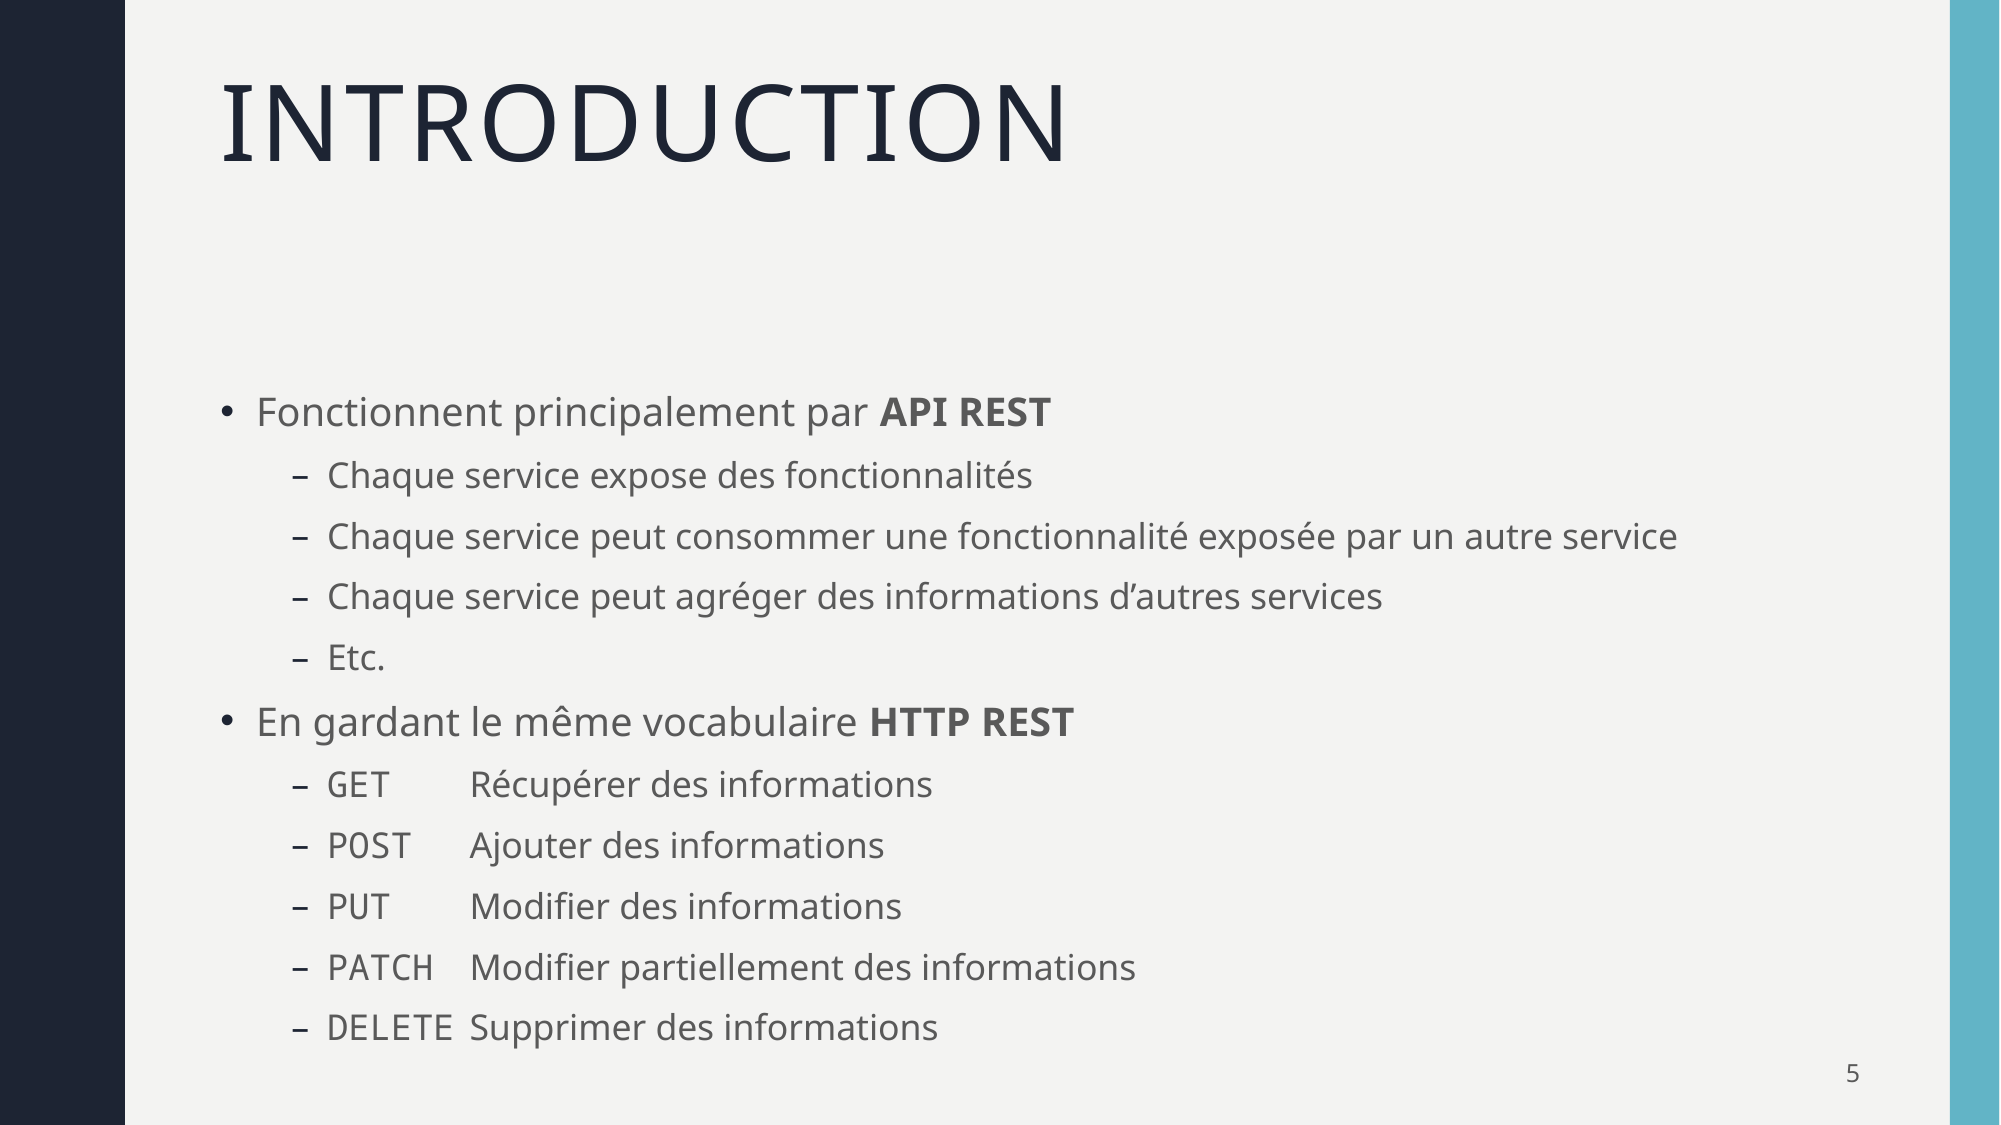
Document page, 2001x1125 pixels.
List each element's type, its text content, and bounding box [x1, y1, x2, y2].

title Introduction [205, 62, 1875, 308]
slide_number 5 [1412, 1063, 1875, 1103]
list Fonctionnent principalement par API REST Chaque service expose des fonctionnalités Chaque service peut consommer une fonctionnalité exposée par un autre service Chaque service peut agréger des informations d’autres services Etc. En gardant le même vocabulaire HTTP REST GET Récupérer des informations POST Ajouter des informations PUT Modifier des informations PATCH Modifier partiellement des informations DELETE Supprimer des informations [205, 375, 1875, 1063]
